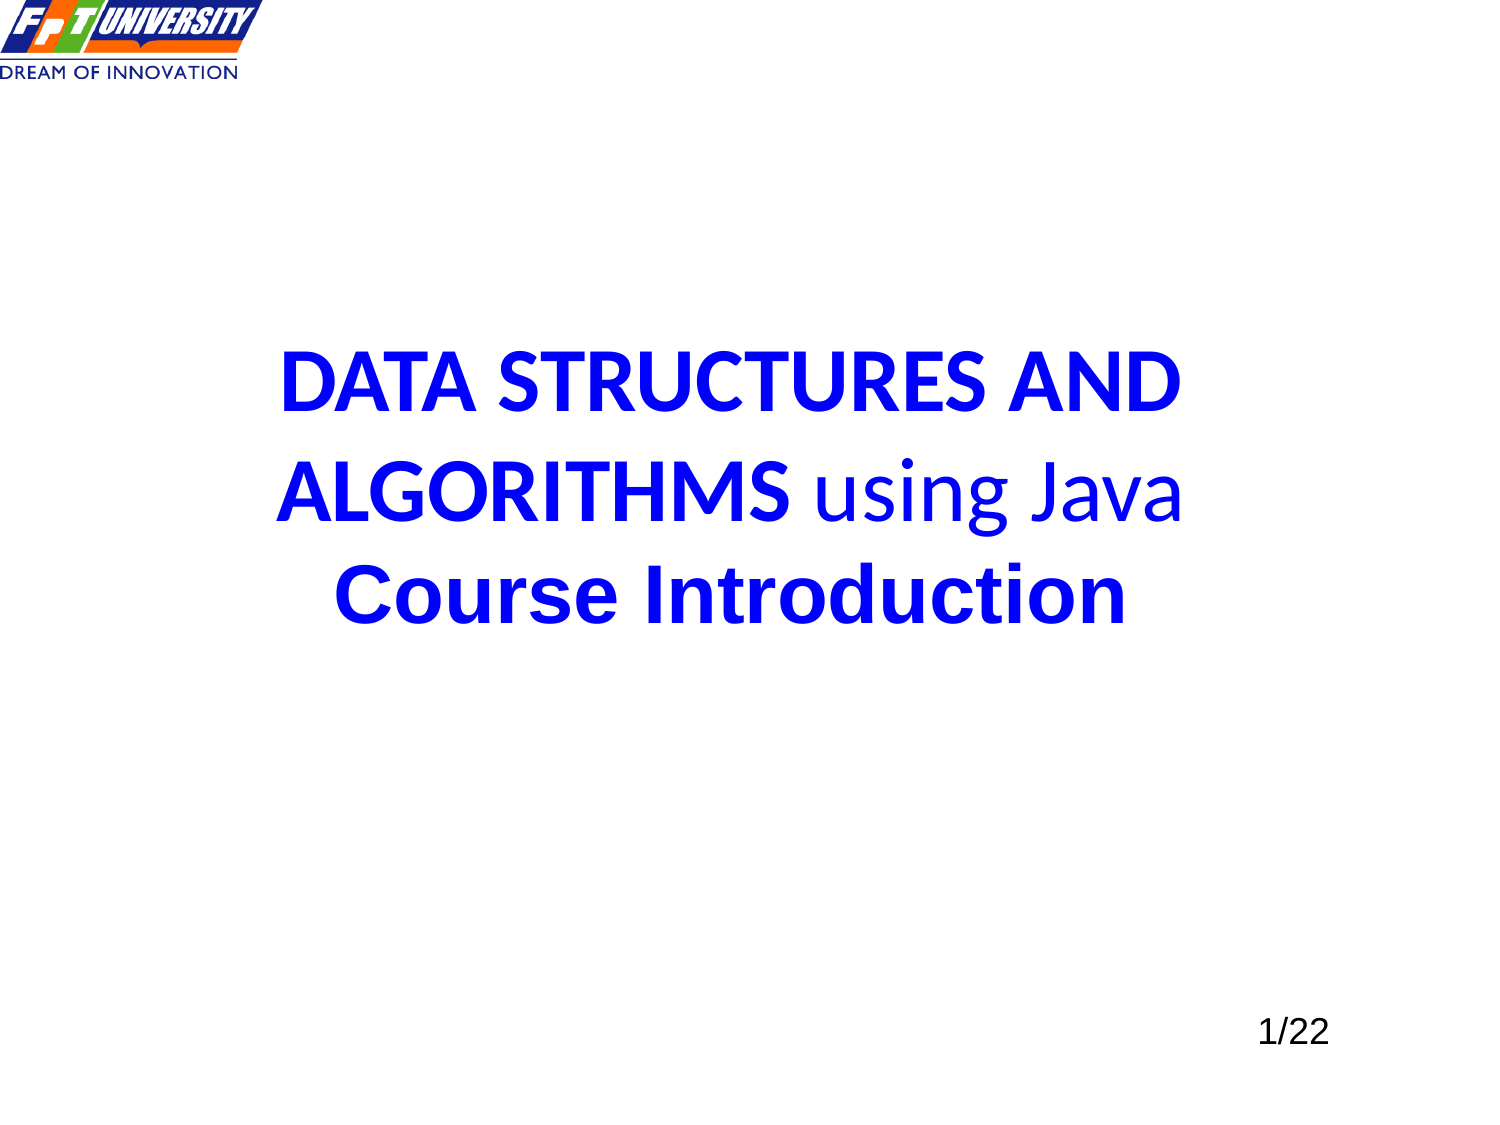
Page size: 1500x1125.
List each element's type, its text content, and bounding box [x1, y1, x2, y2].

title DATA STRUCTURES AND ALGORITHMS using Java Course Introduction [62, 312, 1401, 648]
picture [0, 0, 263, 79]
